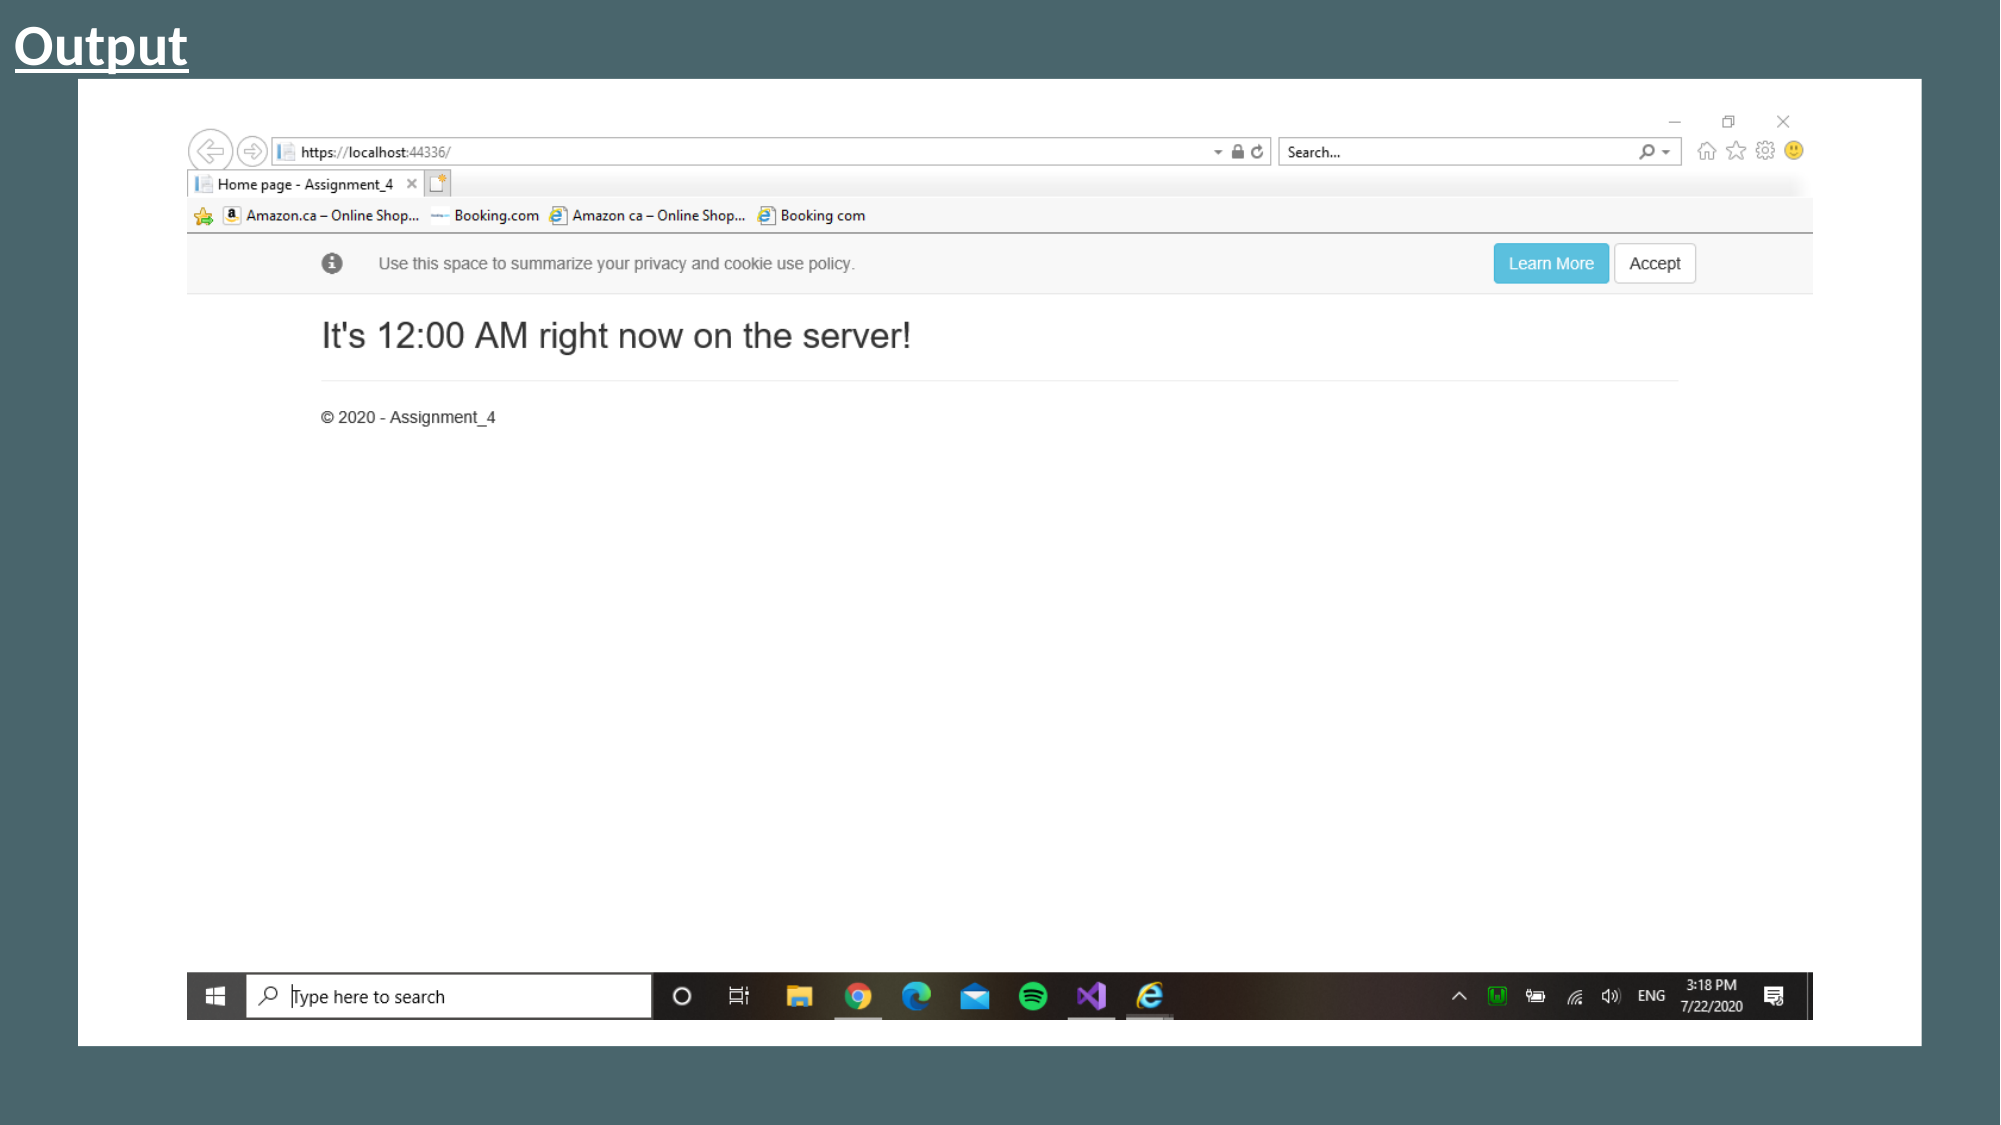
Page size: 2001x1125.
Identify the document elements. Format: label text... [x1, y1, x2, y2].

picture [187, 105, 1813, 1020]
text_box [77, 78, 1923, 1047]
text_box Output [0, 0, 289, 85]
text_box [0, 0, 2000, 1125]
